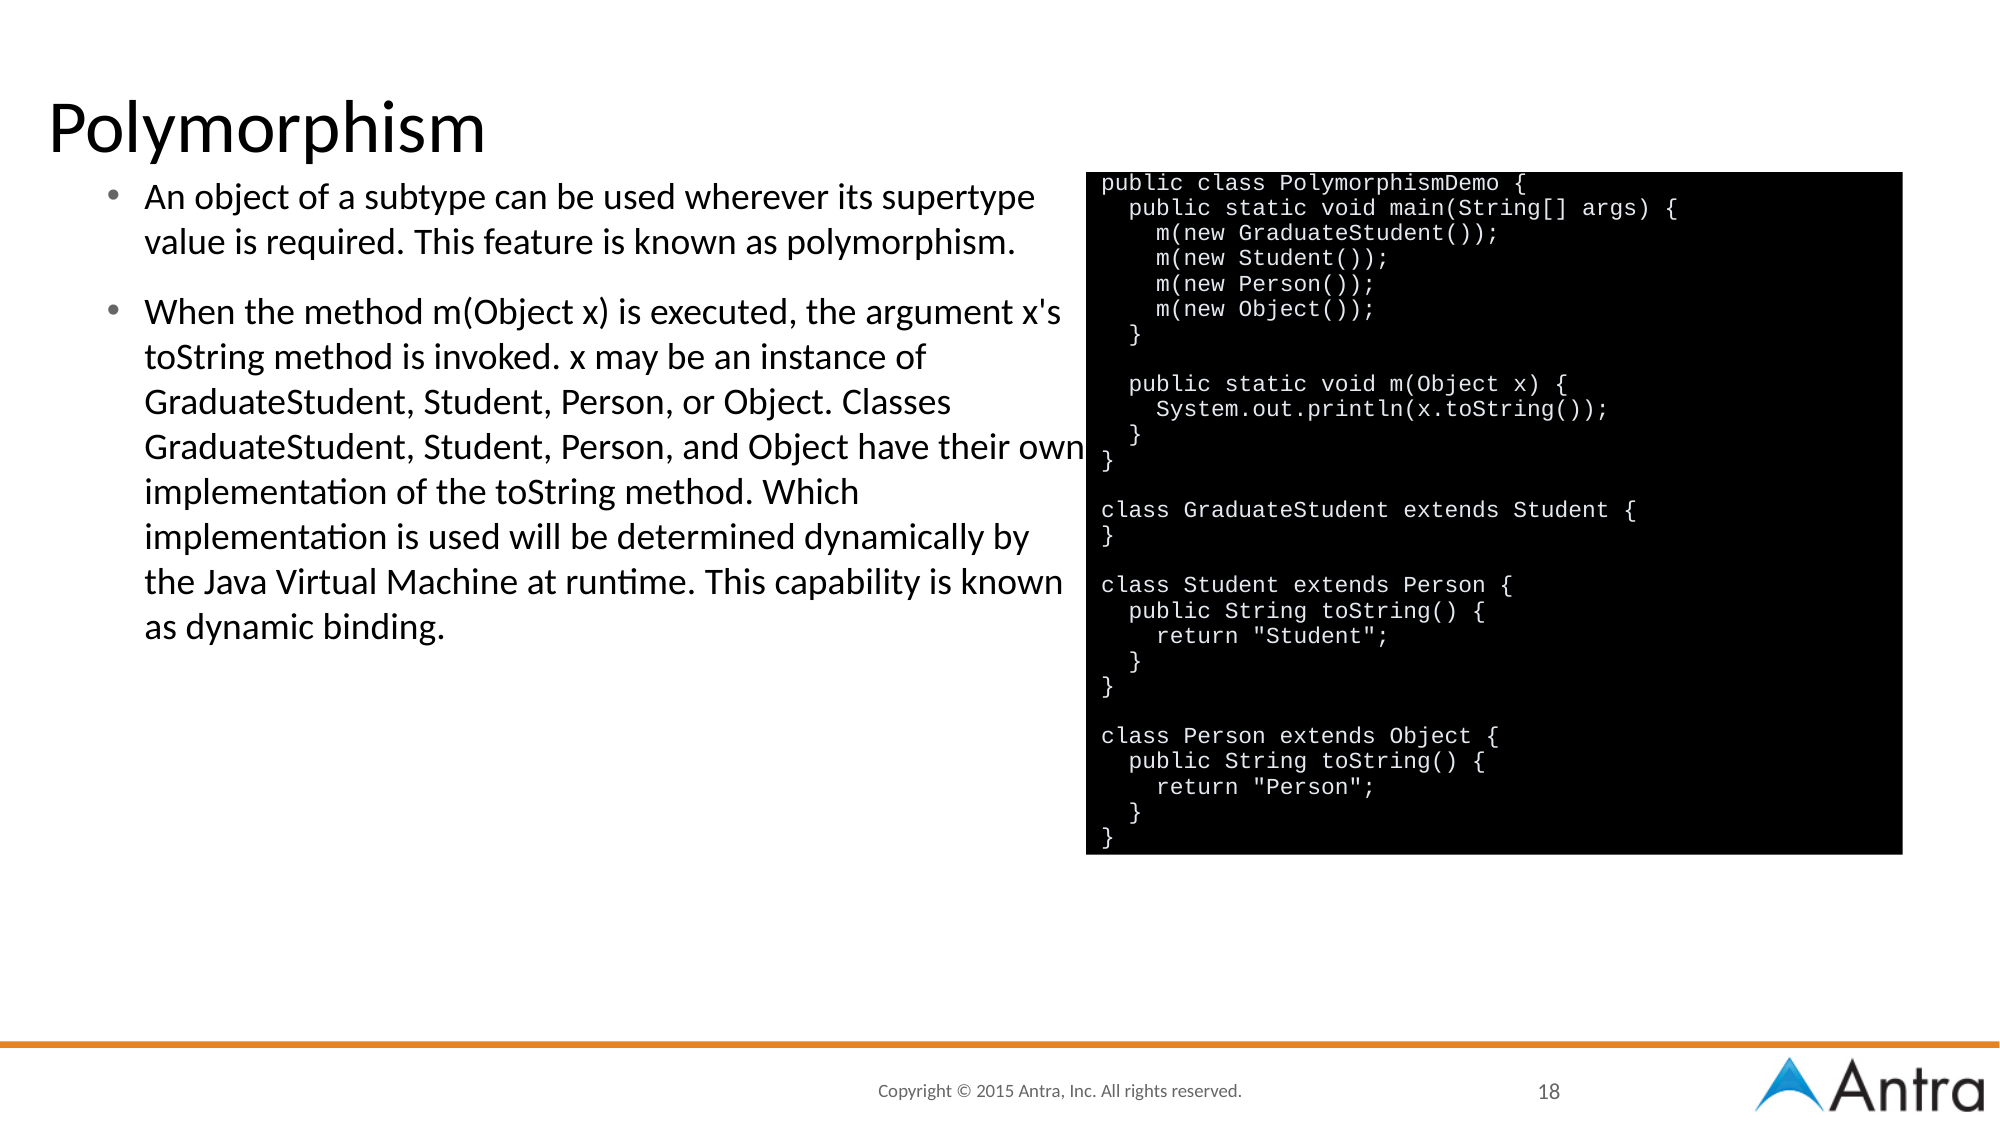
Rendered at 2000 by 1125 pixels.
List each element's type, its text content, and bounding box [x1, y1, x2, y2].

text_box public class PolymorphismDemo { public static void main(String[] args) { m(new GraduateStudent()); m(new Student()); m(new Person()); m(new Object()); } public static void m(Object x) { System.out.println(x.toString()); } } class GraduateStudent extends Student { } class Student extends Person { public String toString() { return "Student"; } } class Person extends Object { public String toString() { return "Person"; } } [1086, 172, 1903, 855]
picture [1744, 1048, 1994, 1122]
slide_number 18 [1498, 1075, 1561, 1106]
title Polymorphism [48, 39, 1913, 168]
list An object of a subtype can be used wherever its supertype value is required. This feature is known as polymorphism. When the method m(Object x) is executed, the argument x's toString method is invoked. x may be an instance of GraduateStudent, Student, Person, or Object. Classes GraduateStudent, Student, Person, and Object have their own implementation of the toString method. Which implementation is used will be determined dynamically by the Java Virtual Machine at runtime. This capability is known as dynamic binding. [106, 172, 1087, 1014]
